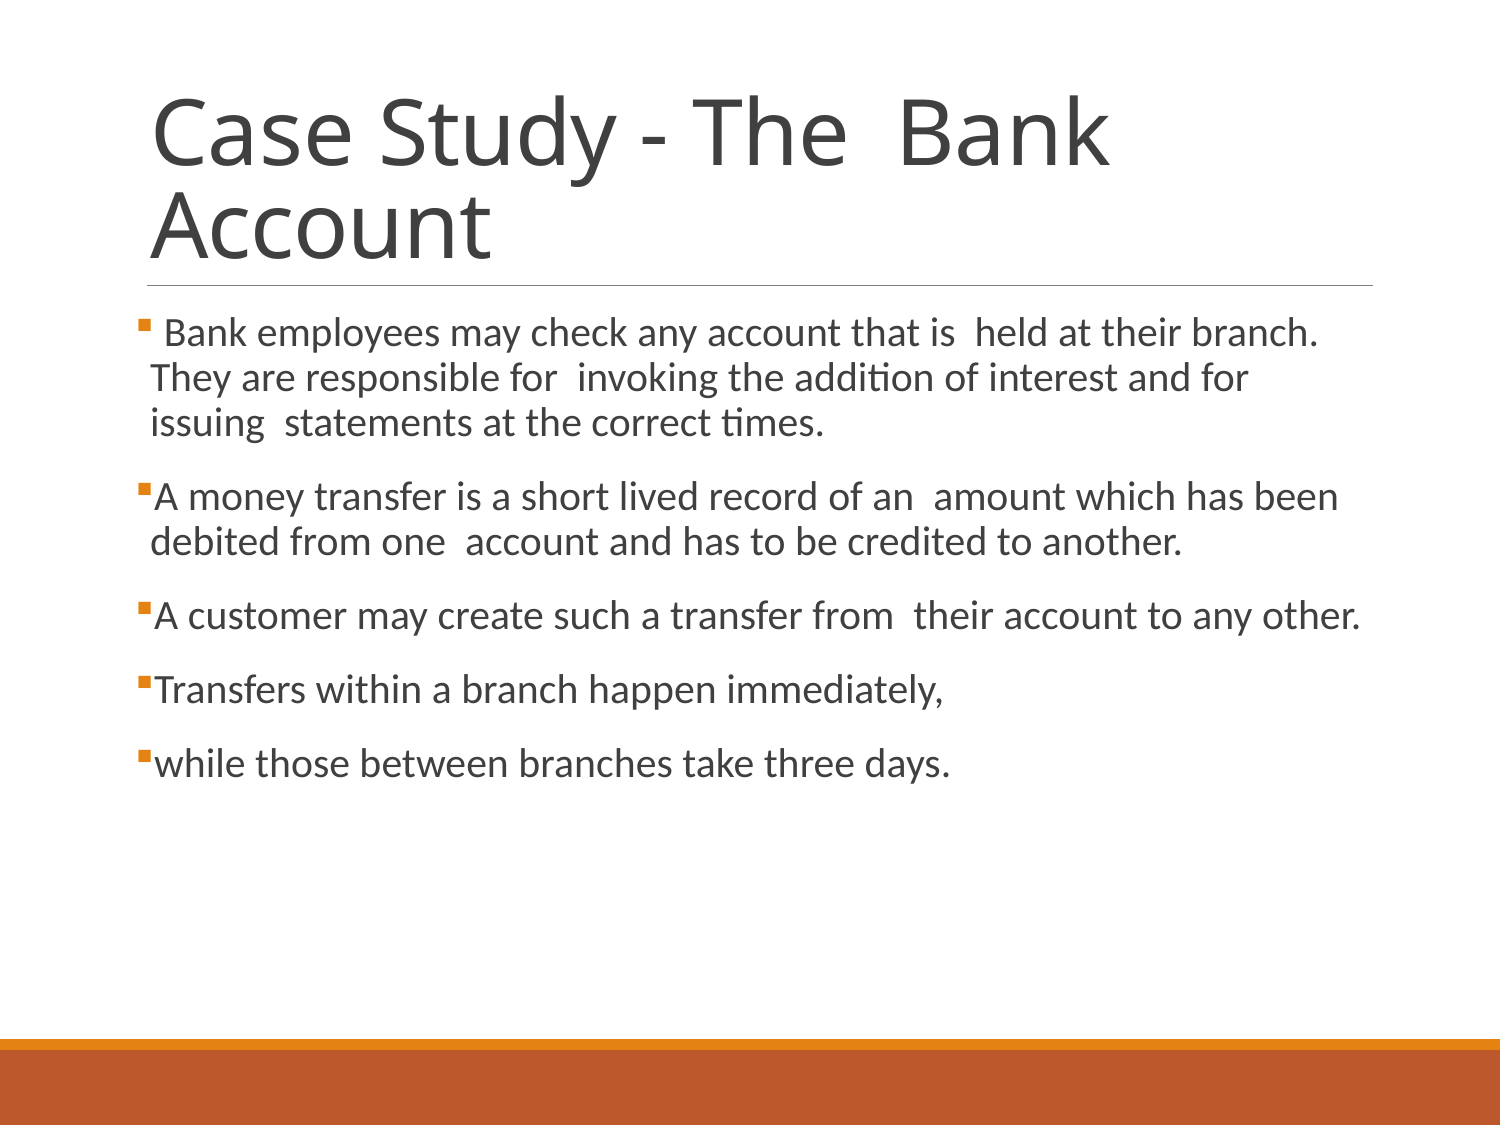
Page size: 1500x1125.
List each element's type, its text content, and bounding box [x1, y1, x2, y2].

list Bank employees may check any account that is held at their branch. They are responsible for invoking the addition of interest and for issuing statements at the correct times. A money transfer is a short lived record of an amount which has been debited from one account and has to be credited to another. A customer may create such a transfer from their account to any other. Transfers within a branch happen immediately, while those between branches take three days. [135, 302, 1373, 963]
title Case Study - The Bank Account [135, 47, 1373, 285]
